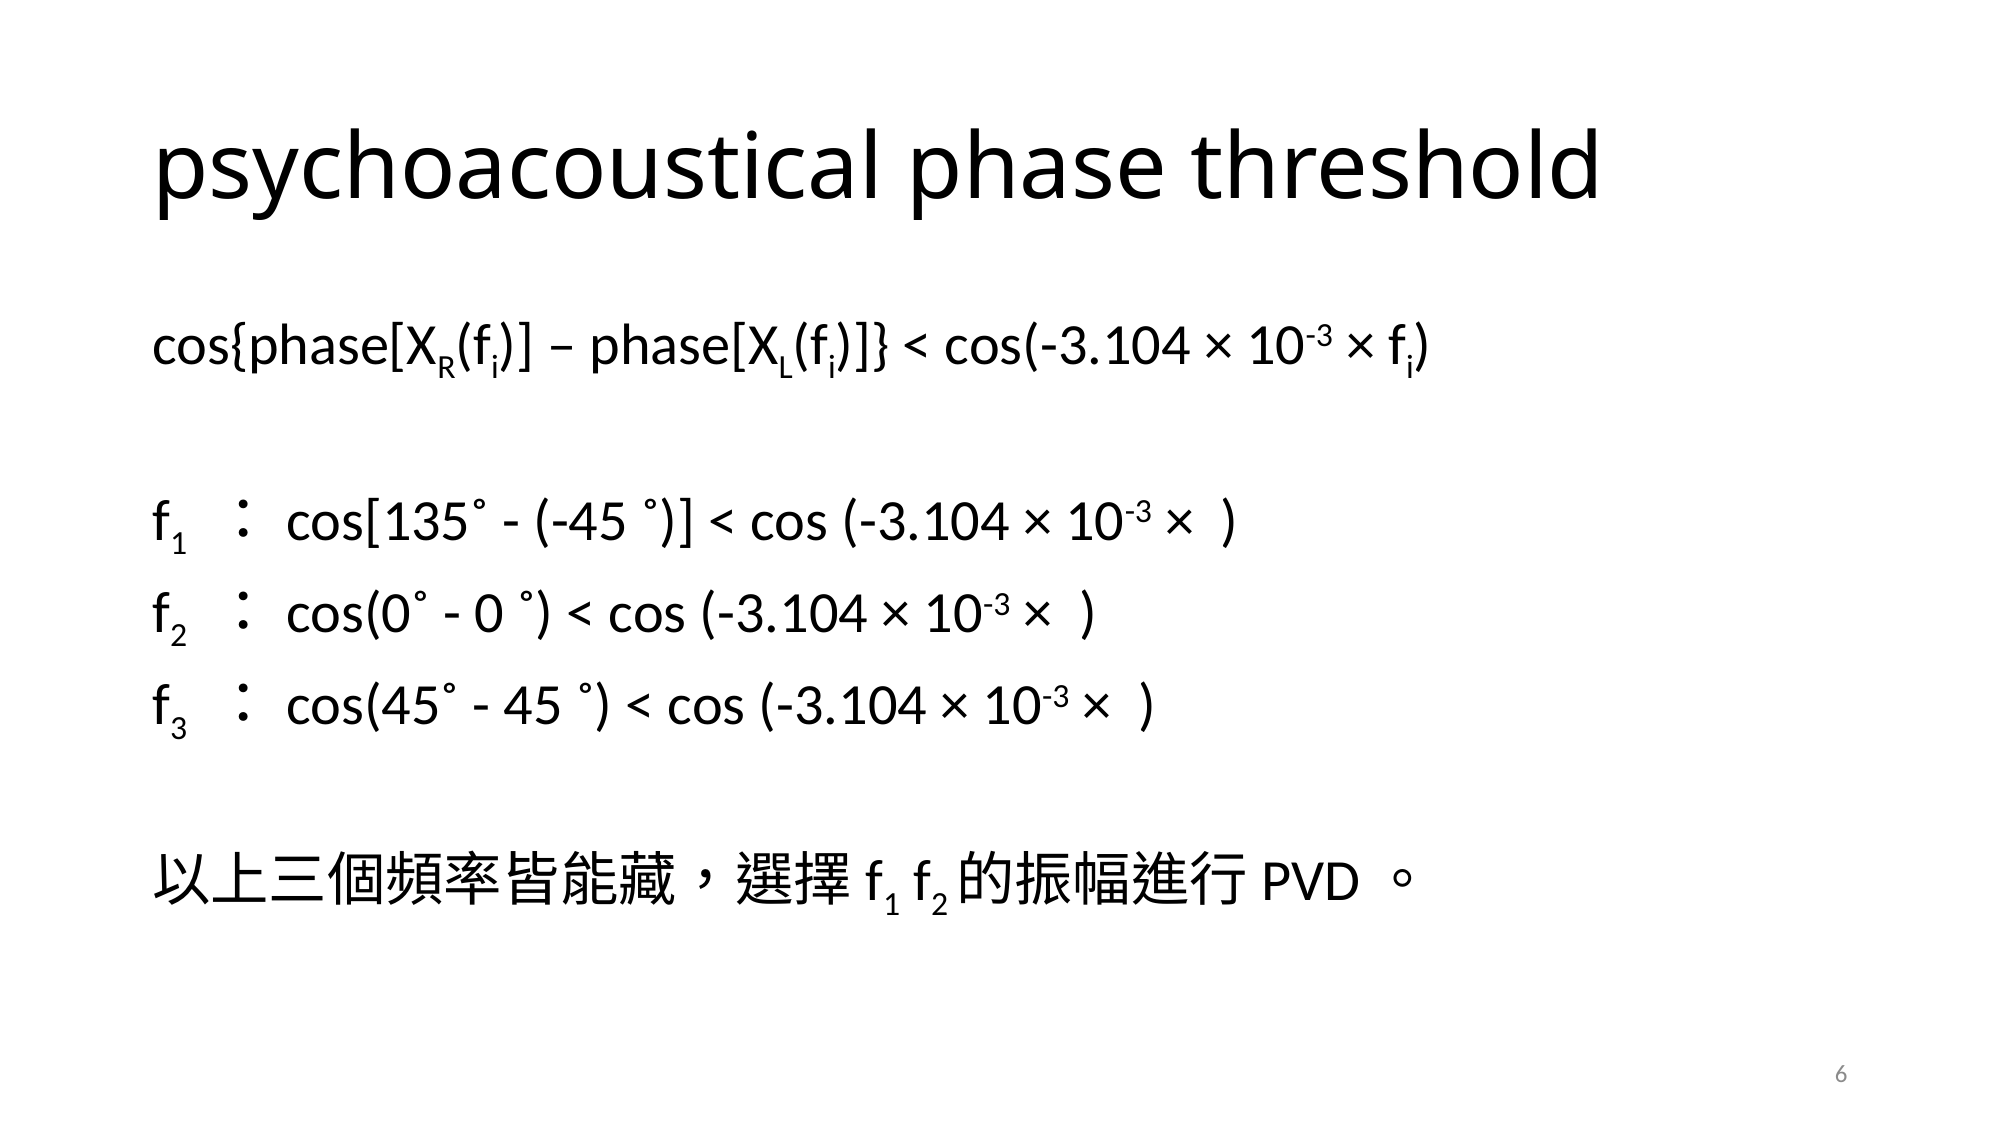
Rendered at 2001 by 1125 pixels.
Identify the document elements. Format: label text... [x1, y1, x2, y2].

slide_number 6 [1412, 1042, 1863, 1103]
title psychoacoustical phase threshold [137, 59, 1863, 278]
